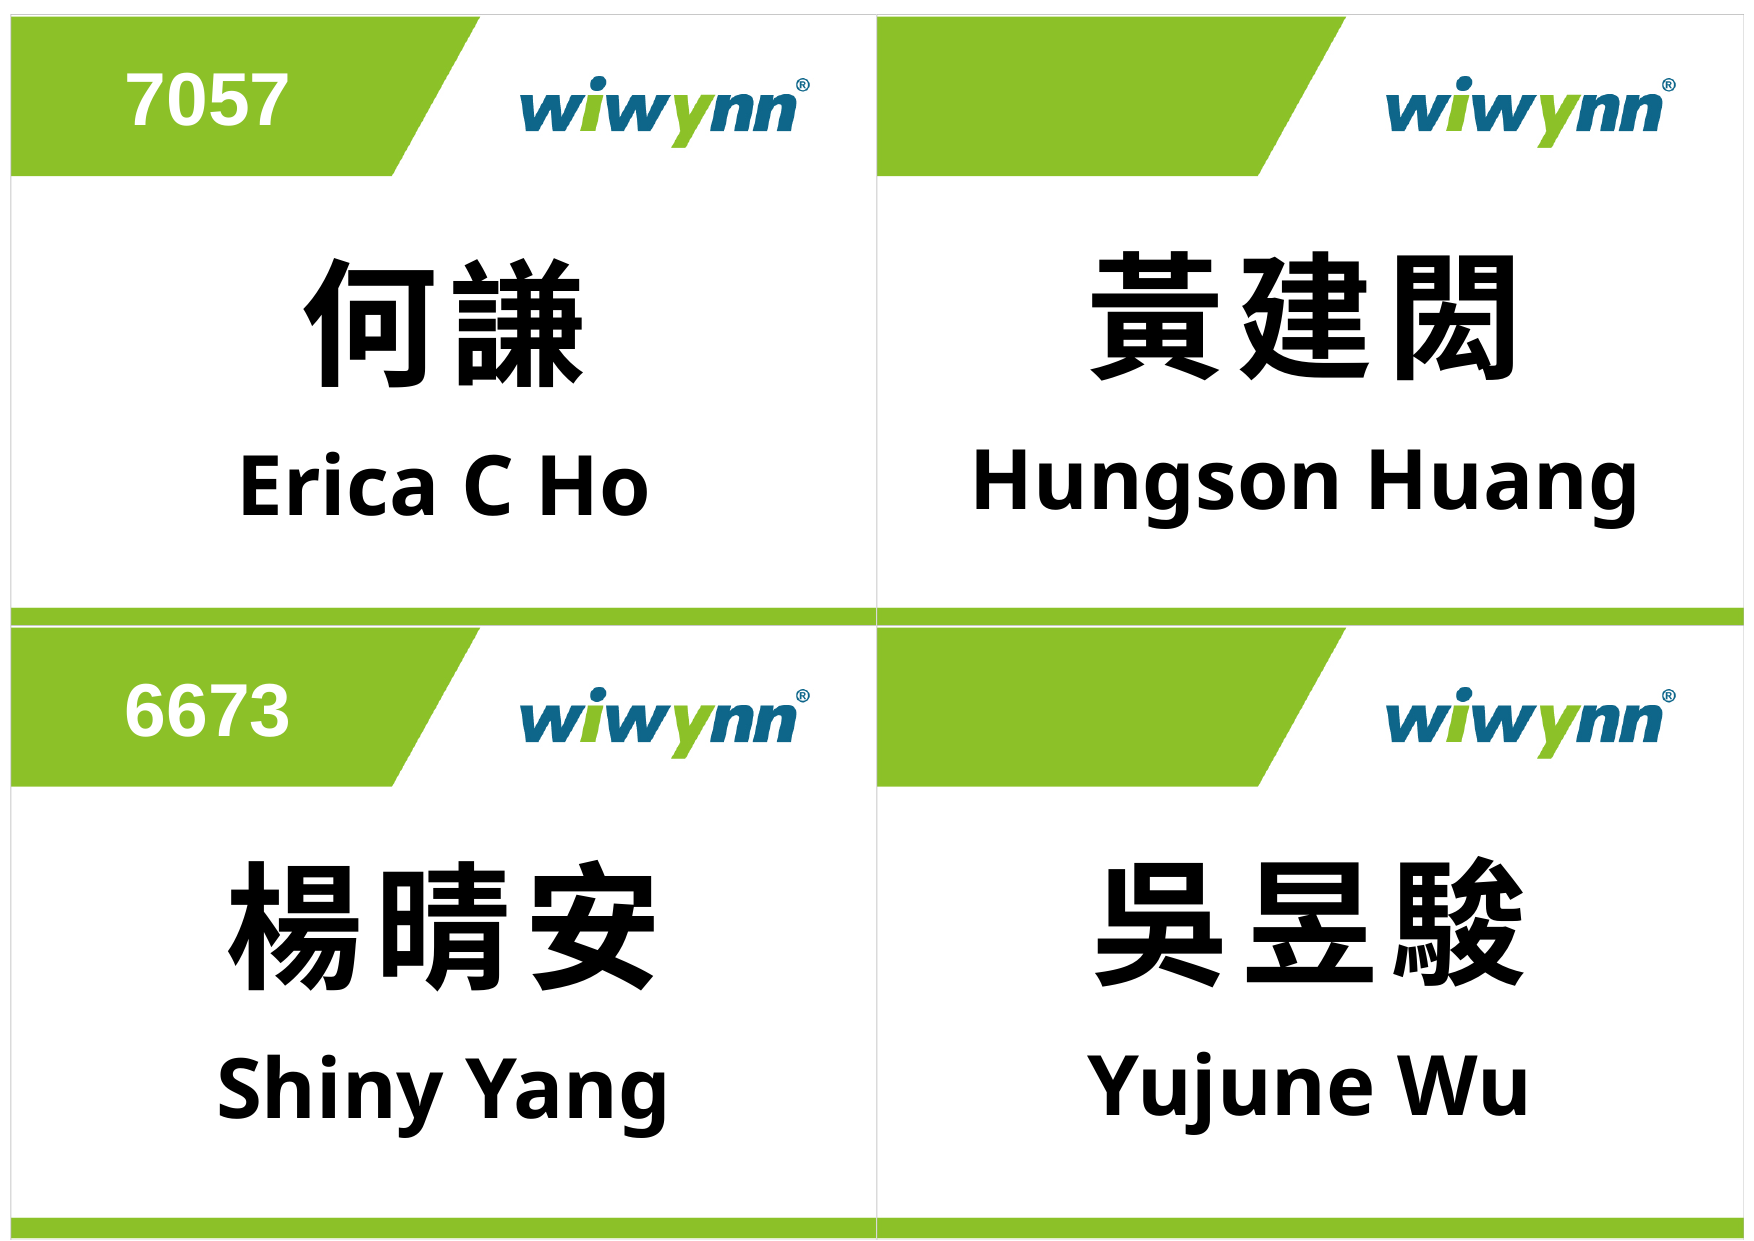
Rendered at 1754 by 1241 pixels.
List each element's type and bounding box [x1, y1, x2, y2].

text_box [10, 14, 1744, 1241]
